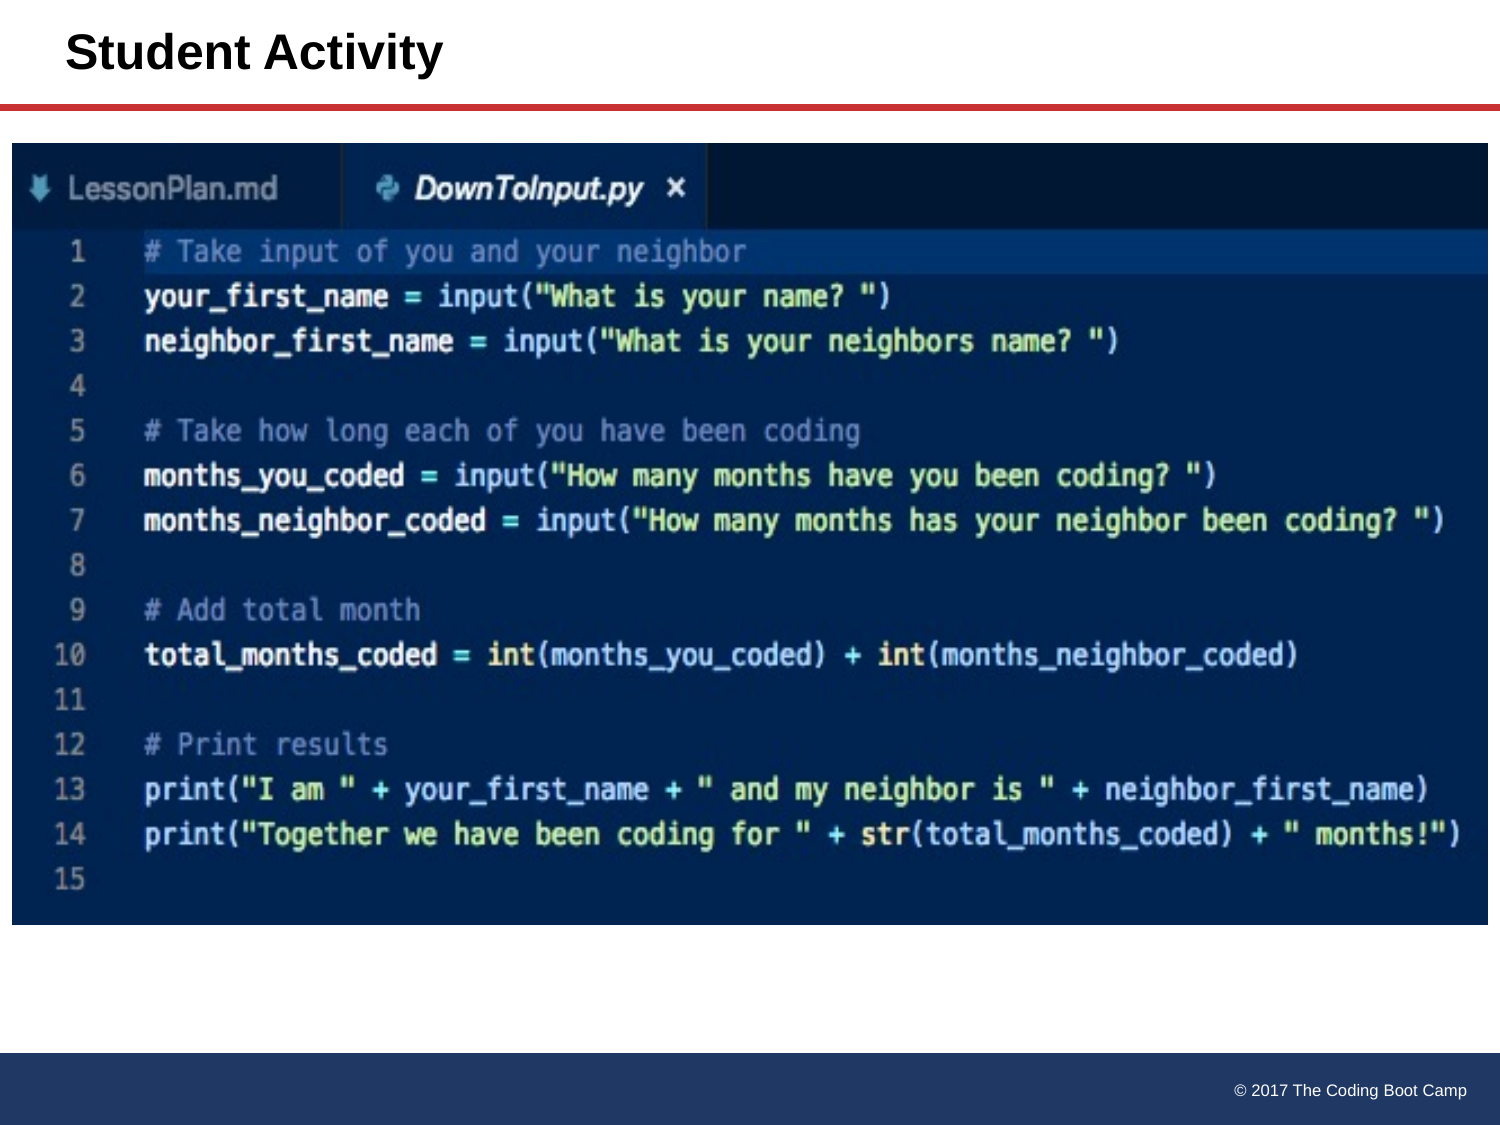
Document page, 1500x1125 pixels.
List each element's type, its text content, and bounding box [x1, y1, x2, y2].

title Student Activity [50, 0, 948, 108]
picture [12, 143, 1488, 925]
